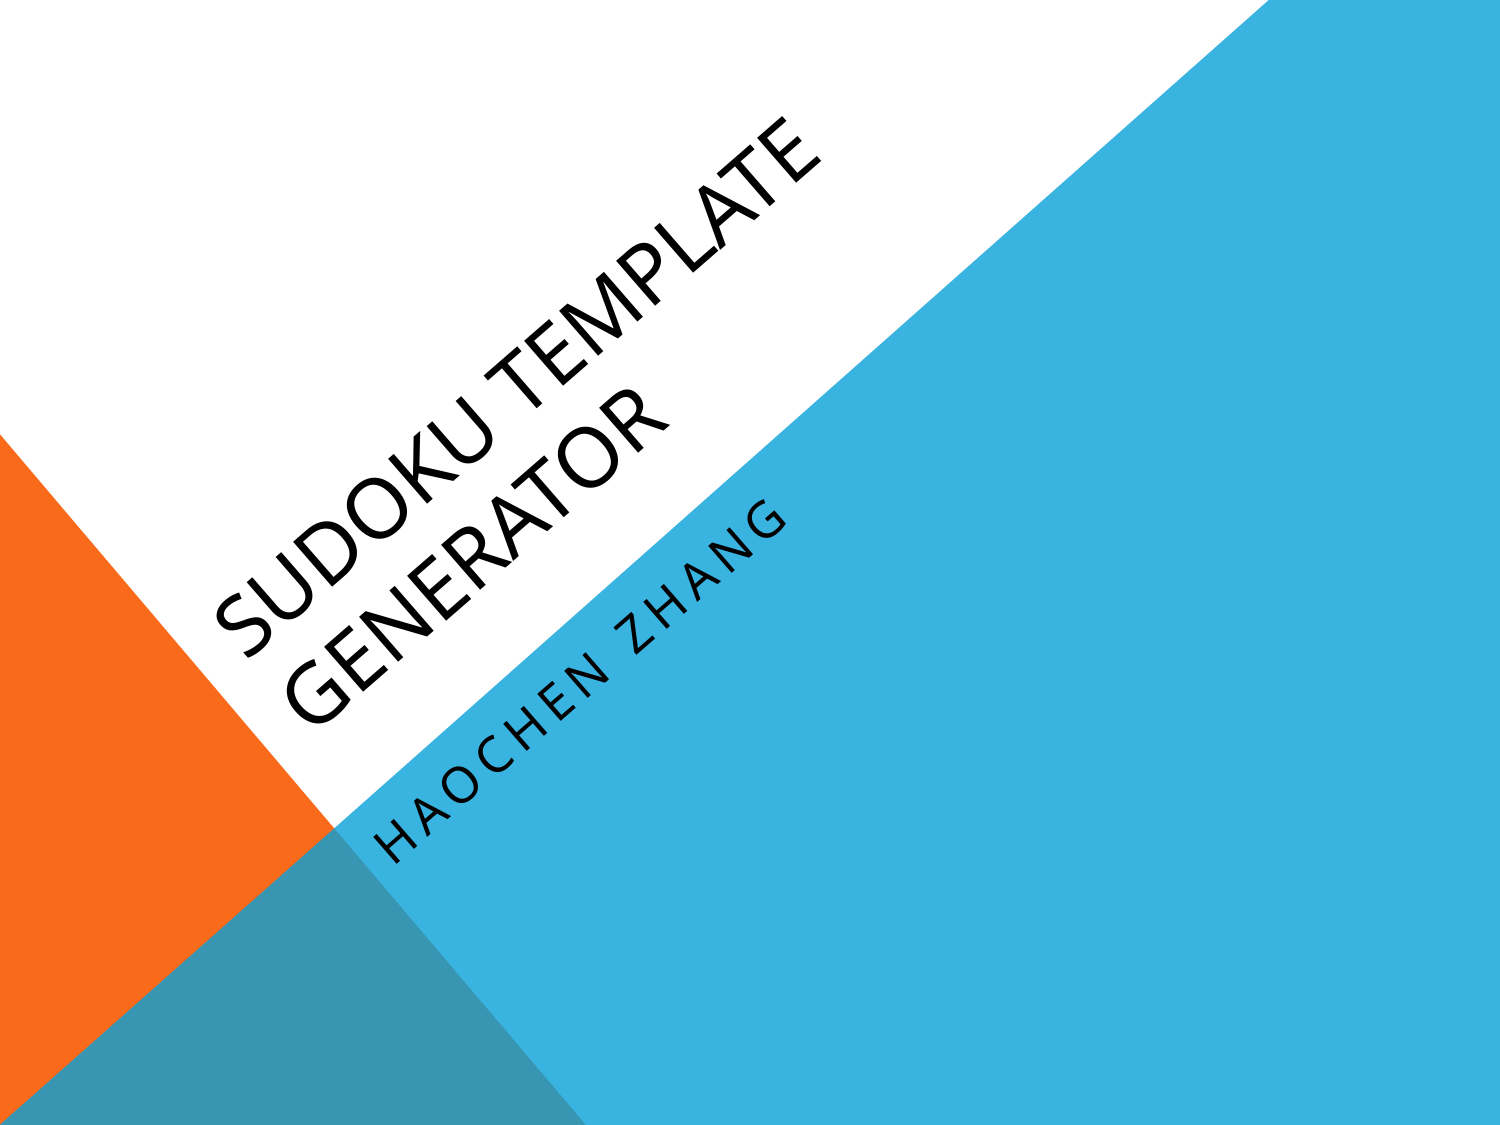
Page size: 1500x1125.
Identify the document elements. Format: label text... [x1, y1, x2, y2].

title Sudoku template generator [182, 4, 1012, 762]
subtitle Haochen Zhang [348, 137, 1190, 879]
